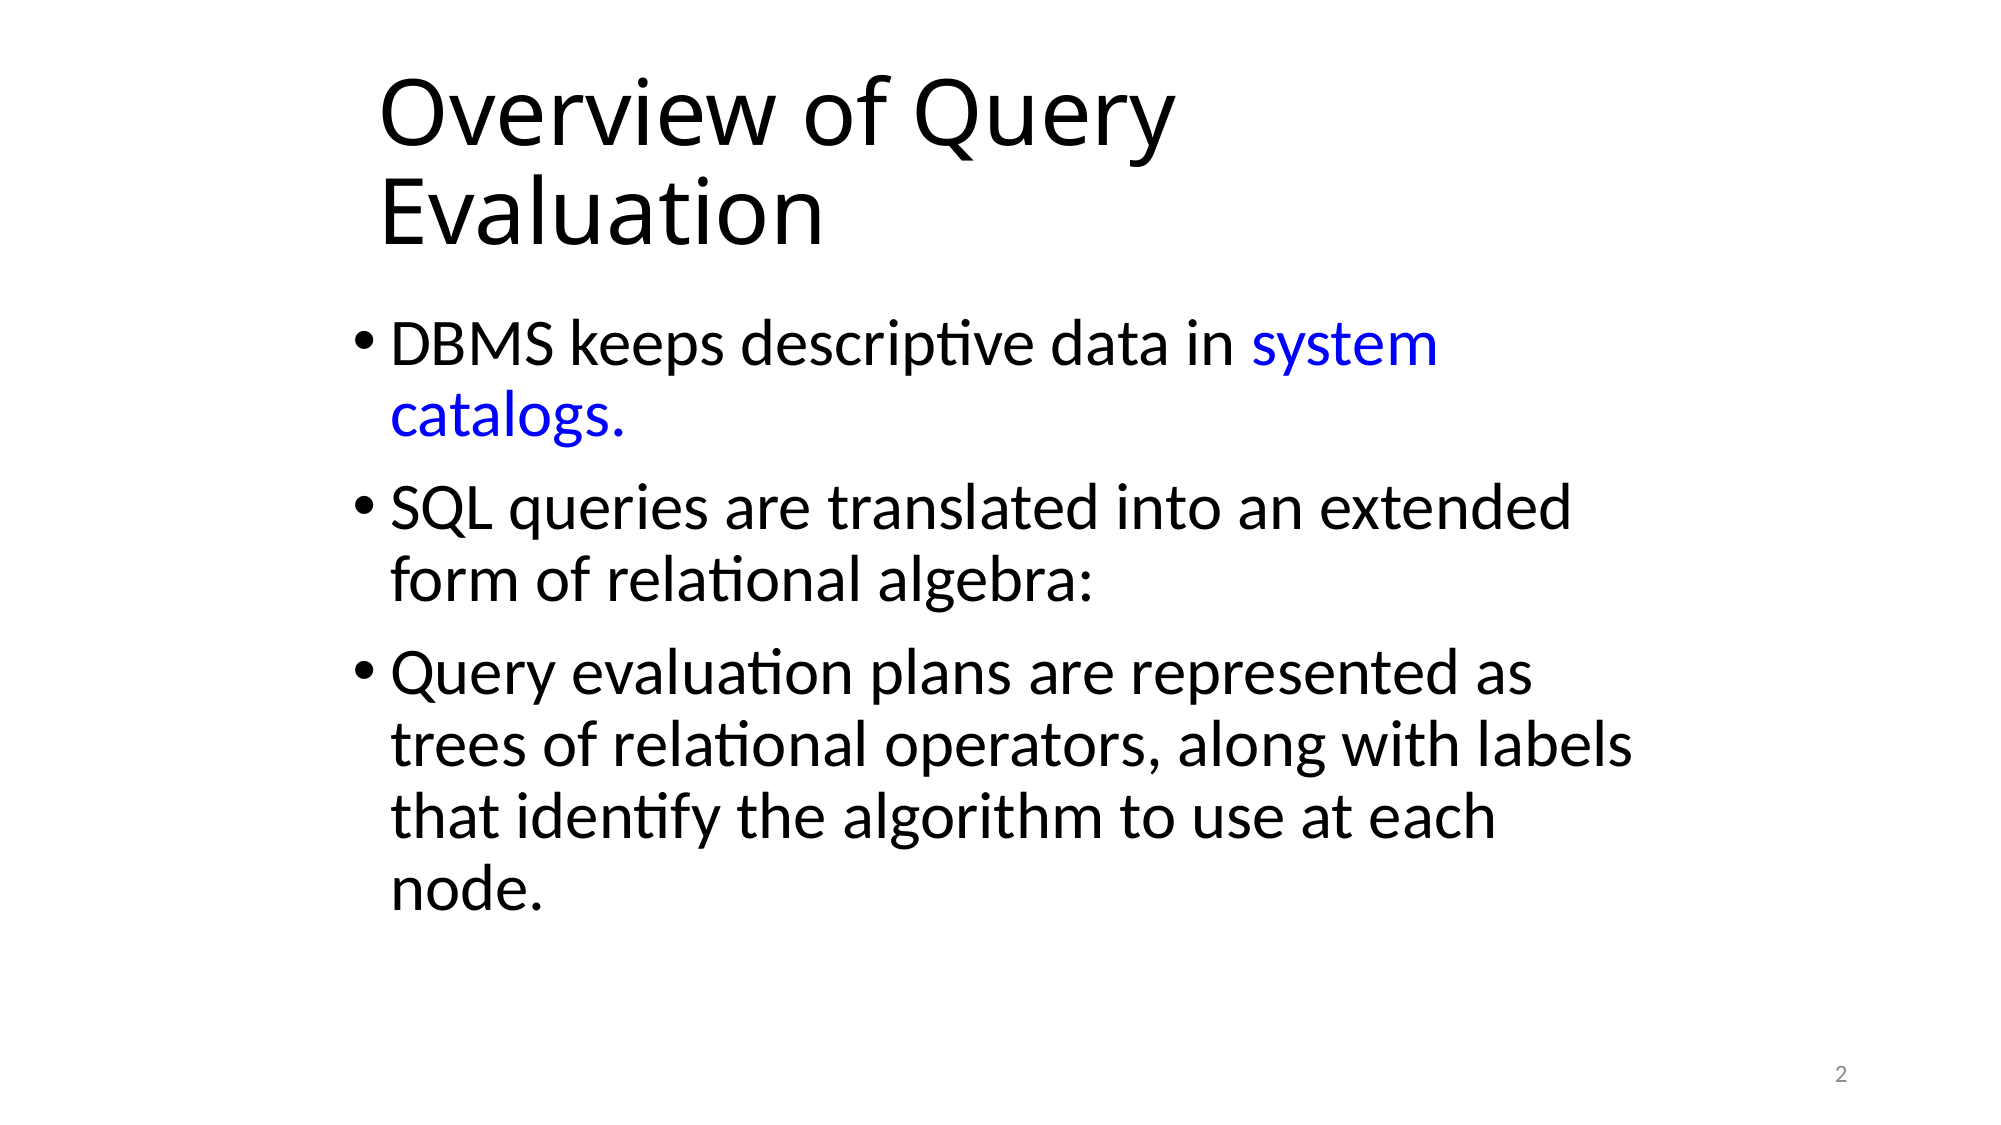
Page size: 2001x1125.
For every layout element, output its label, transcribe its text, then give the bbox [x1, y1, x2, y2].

slide_number 2 [1412, 1042, 1863, 1103]
title Overview of Query Evaluation [362, 75, 1638, 257]
list DBMS keeps descriptive data in system catalogs. SQL queries are translated into an extended form of relational algebra: Query evaluation plans are represented as trees of relational operators, along with labels that identify the algorithm to use at each node. [337, 299, 1663, 971]
